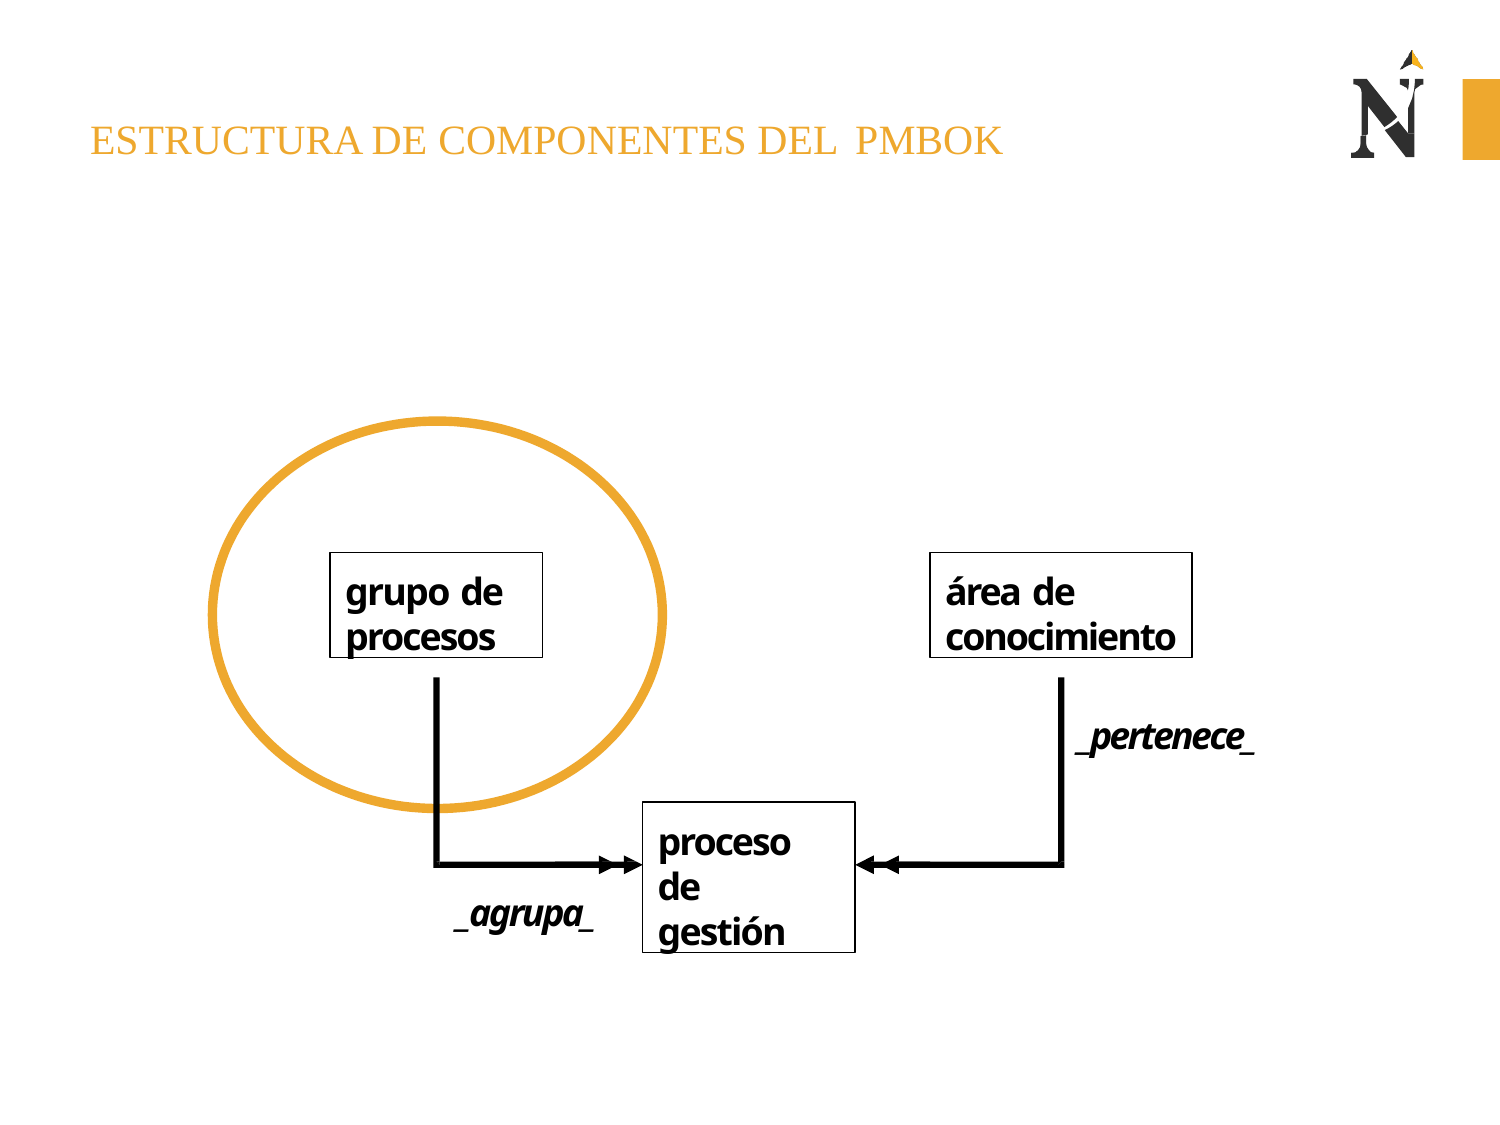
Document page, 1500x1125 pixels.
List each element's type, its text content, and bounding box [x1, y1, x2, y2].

text_box grupo de procesos [330, 552, 543, 658]
text_box [1399, 78, 1409, 91]
text_box [1351, 135, 1375, 158]
text_box [1384, 78, 1424, 158]
title ESTRUCTURA DE COMPONENTES DEL PMBOK [87, 110, 1009, 301]
text_box [880, 855, 931, 875]
text_box [1462, 79, 1500, 160]
text_box [931, 677, 1065, 868]
text_box área de conocimiento [930, 552, 1193, 658]
text_box [612, 855, 643, 875]
text_box _pertenece_ [1075, 709, 1273, 757]
text_box [433, 677, 555, 868]
text_box [1399, 50, 1424, 70]
text_box [555, 855, 618, 875]
text_box [212, 421, 663, 809]
text_box proceso de gestión [642, 802, 856, 953]
text_box [855, 855, 885, 875]
text_box _agrupa_ [454, 886, 609, 934]
